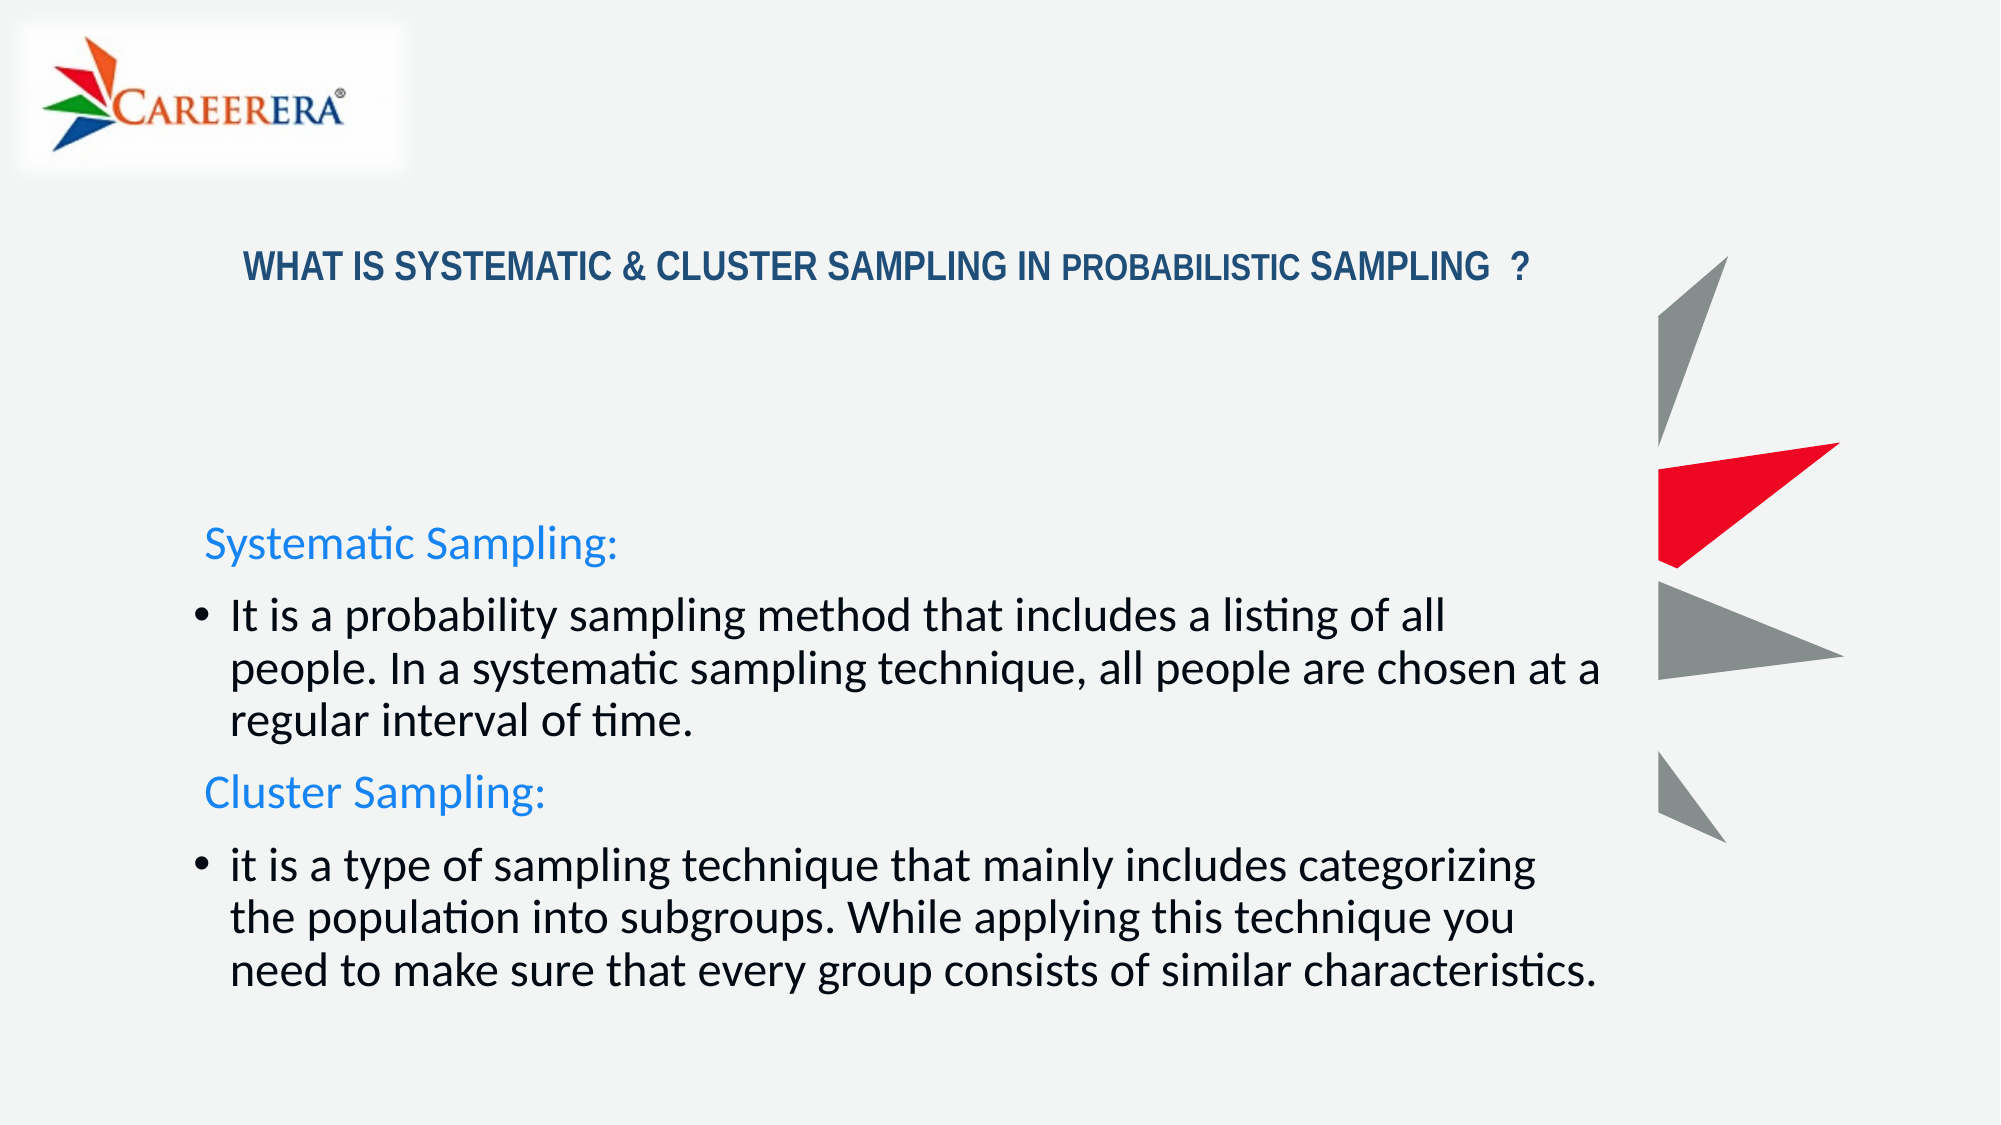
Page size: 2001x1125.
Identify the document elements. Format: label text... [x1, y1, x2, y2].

title WHAT IS SYSTEMATIC & CLUSTER SAMPLING IN PROBABILISTIC SAMPLING ? [178, 142, 1606, 392]
picture [0, 4, 424, 190]
list Systematic Sampling: It is a probability sampling method that includes a listing of all people. In a systematic sampling technique, all people are chosen at a regular interval of time. Cluster Sampling: it is a type of sampling technique that mainly includes categorizing the population into subgroups. While applying this technique you need to make sure that every group consists of similar characteristics. [178, 431, 1622, 1018]
